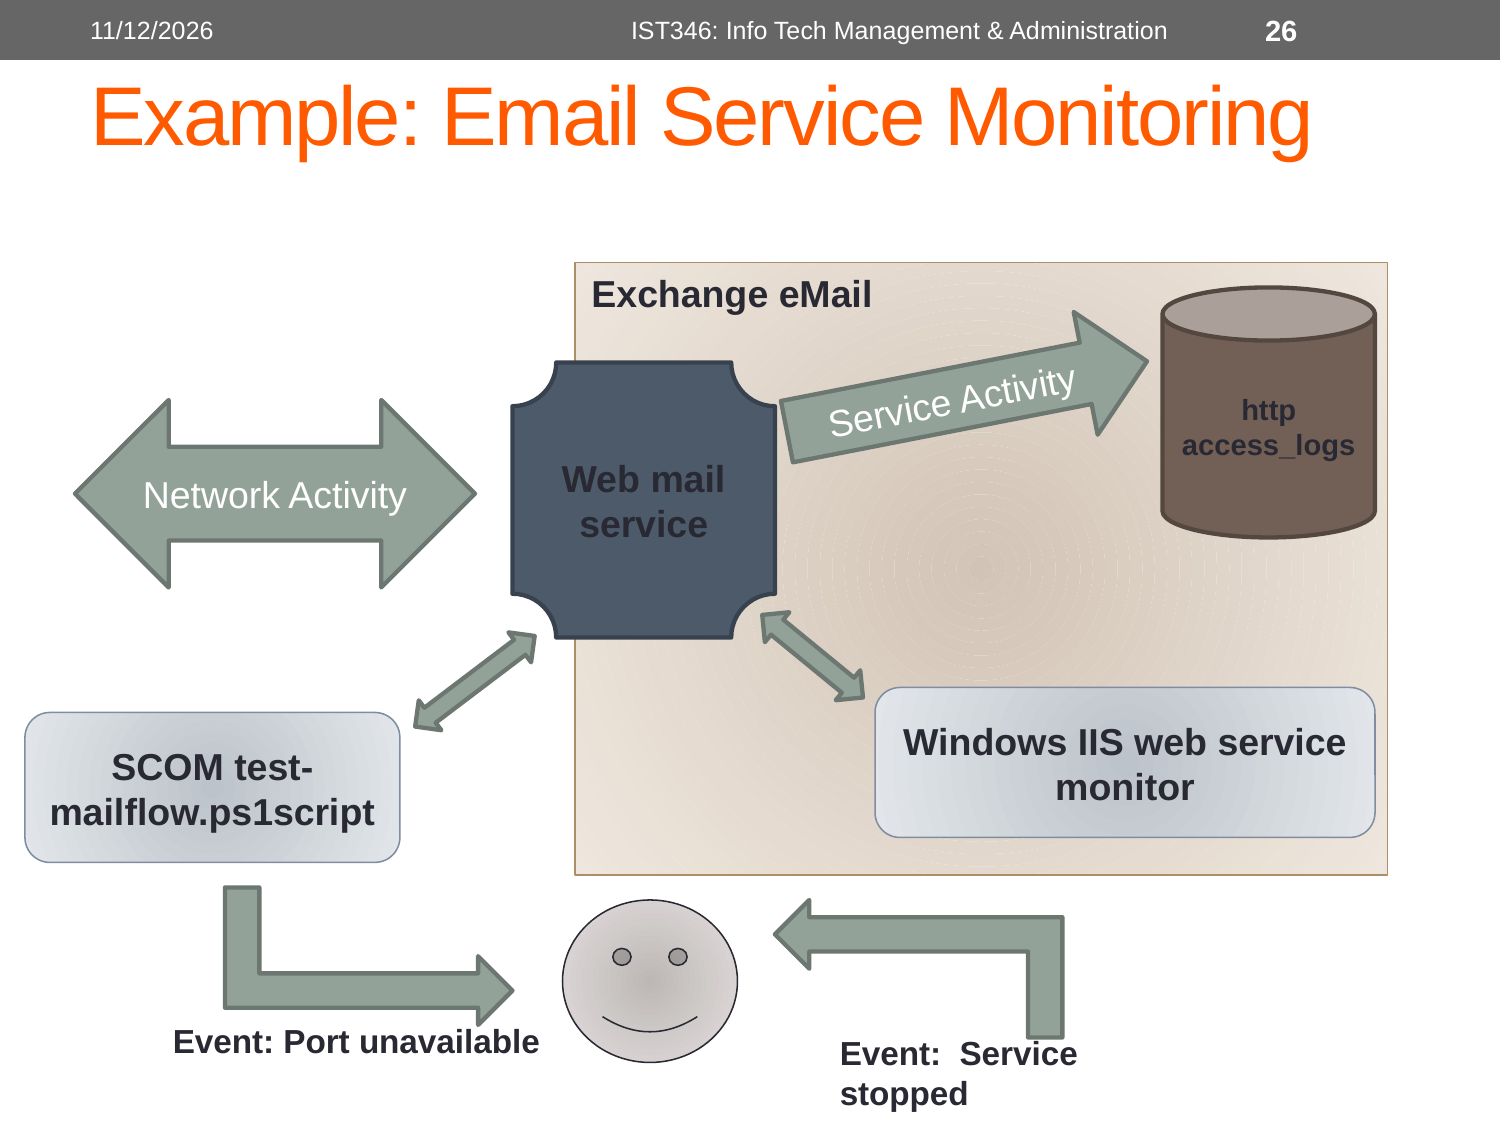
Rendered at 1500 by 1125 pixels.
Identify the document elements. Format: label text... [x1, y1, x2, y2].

text_box http access_logs [1160, 285, 1378, 540]
footer IST346: Info Tech Management & Administration [562, 3, 1238, 57]
text_box [772, 898, 1065, 1024]
text_box Exchange eMail [576, 262, 888, 323]
text_box Event: Port unavailable [158, 1012, 556, 1068]
text_box [222, 885, 515, 1012]
text_box Web mail service [510, 360, 778, 640]
text_box [760, 610, 866, 703]
text_box SCOM test-mailflow.ps1script [24, 711, 401, 864]
text_box Windows IIS web service monitor [874, 686, 1376, 839]
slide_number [75, 3, 550, 57]
title Example: Email Service Monitoring [75, 37, 1463, 188]
text_box [561, 899, 739, 1064]
text_box [574, 262, 1388, 876]
slide_number 26 [1250, 3, 1425, 57]
text_box [413, 630, 537, 733]
text_box Service Activity [778, 310, 1150, 465]
text_box Network Activity [72, 397, 478, 590]
text_box Event: Service stopped [825, 1024, 1225, 1120]
